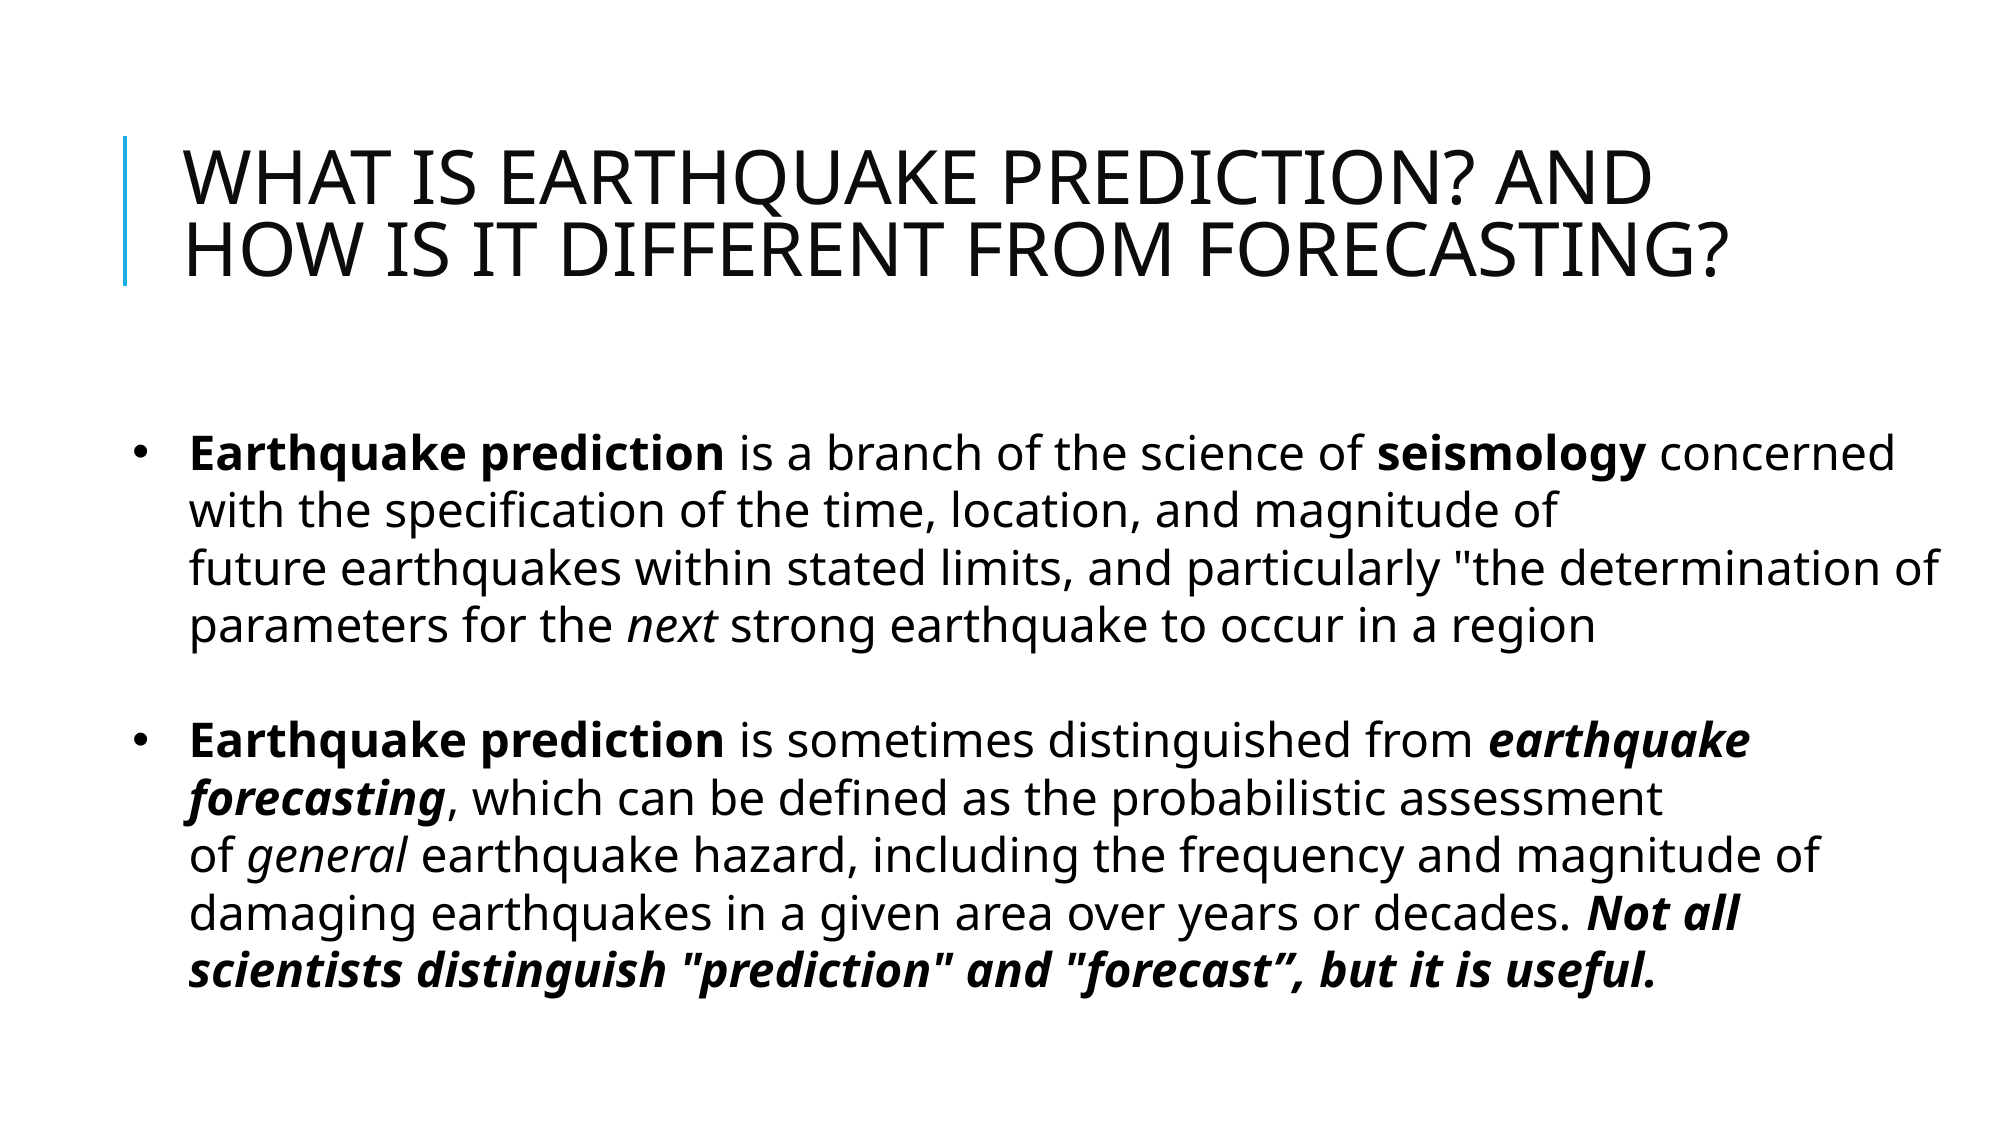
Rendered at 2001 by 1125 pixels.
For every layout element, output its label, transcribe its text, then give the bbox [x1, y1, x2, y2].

text_box Earthquake prediction is a branch of the science of seismology concerned with the specification of the time, location, and magnitude of future earthquakes within stated limits, and particularly "the determination of parameters for the next strong earthquake to occur in a region Earthquake prediction is sometimes distinguished from earthquake forecasting, which can be defined as the probabilistic assessment of general earthquake hazard, including the frequency and magnitude of damaging earthquakes in a given area over years or decades. Not all scientists distinguish "prediction" and "forecast”, but it is useful. [117, 415, 1976, 835]
title WHAT IS EARTHQUAKE PREDICTION? AND HOW IS IT DIFFERENT FROM FORECASTING? [168, 96, 1763, 342]
